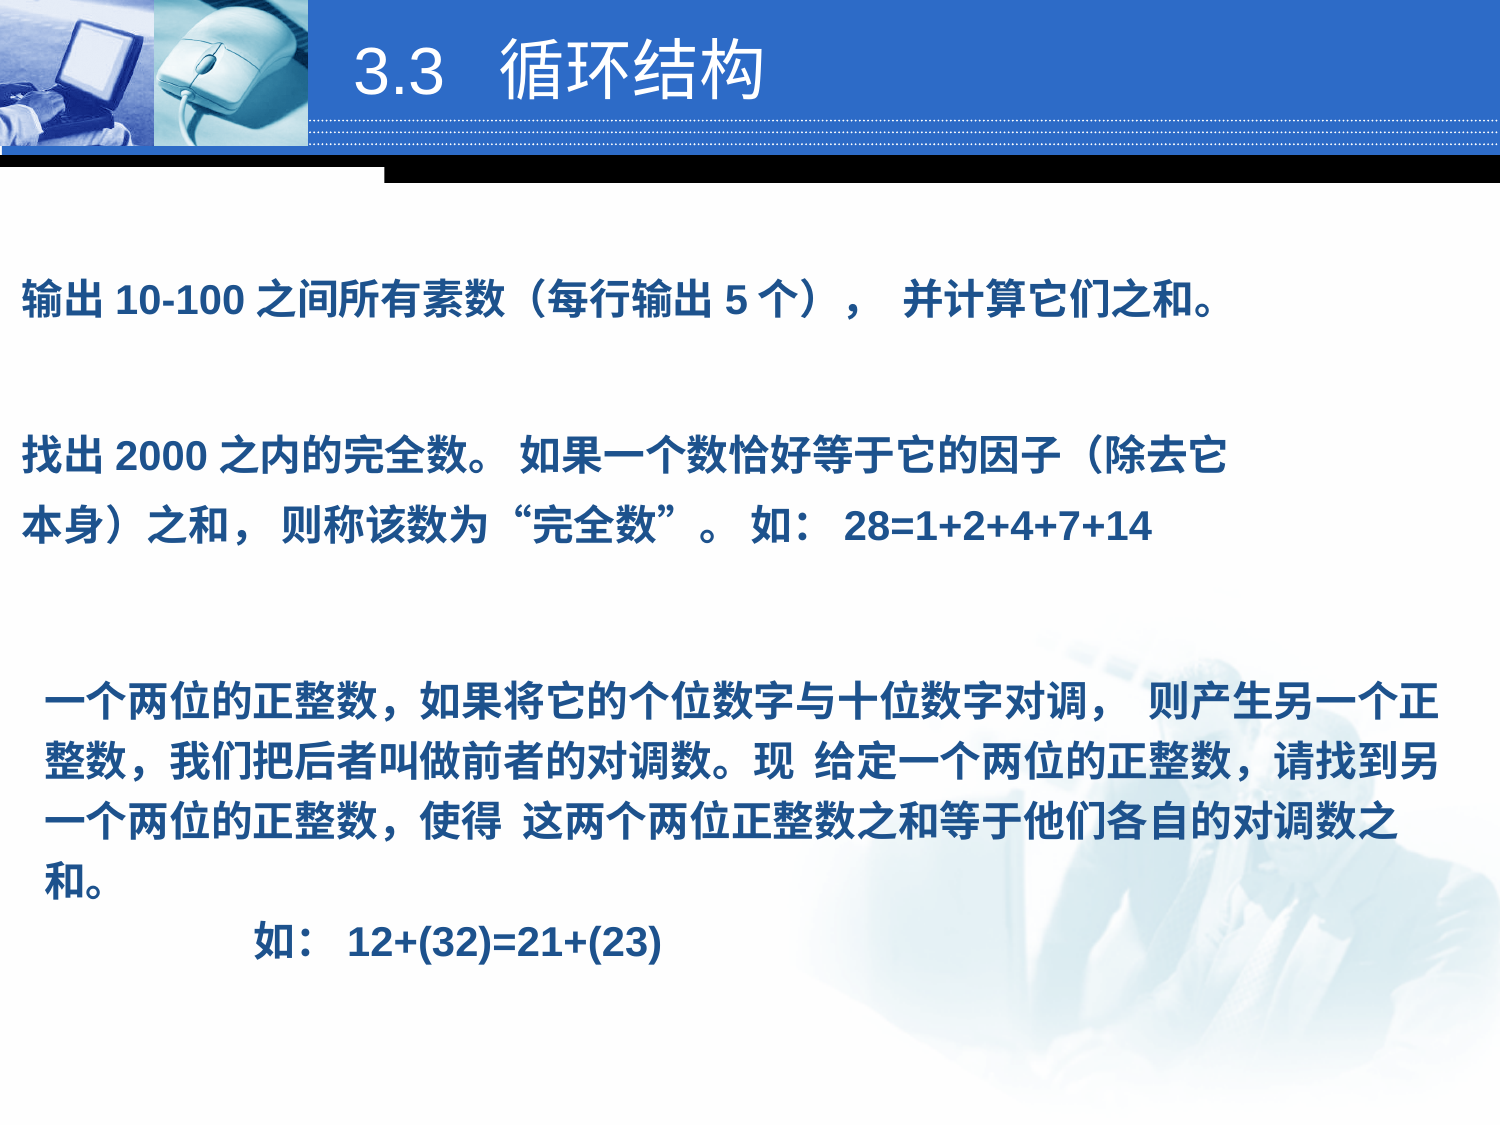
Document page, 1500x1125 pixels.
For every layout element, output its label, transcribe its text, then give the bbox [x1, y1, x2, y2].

text_box 一个两位的正整数，如果将它的个位数字与十位数字对调， 则产生另一个正整数，我们把后者叫做前者的对调数。现 给定一个两位的正整数，请找到另一个两位的正整数，使得 这两个两位正整数之和等于他们各自的对调数之和。 如：12+(32)=21+(23) [29, 656, 1459, 972]
text_box 找出2000之内的完全数。 如果一个数恰好等于它的因子（除去它本身）之和， 则称该数为“完全数”。 如：28=1+2+4+7+14 [6, 401, 1259, 557]
title 3.3 循环结构 [338, 31, 1376, 105]
picture [0, 167, 1500, 1125]
text_box 输出10-100之间所有素数（每行输出5个）， 并计算它们之和。 [6, 255, 1400, 331]
picture [0, 0, 308, 155]
